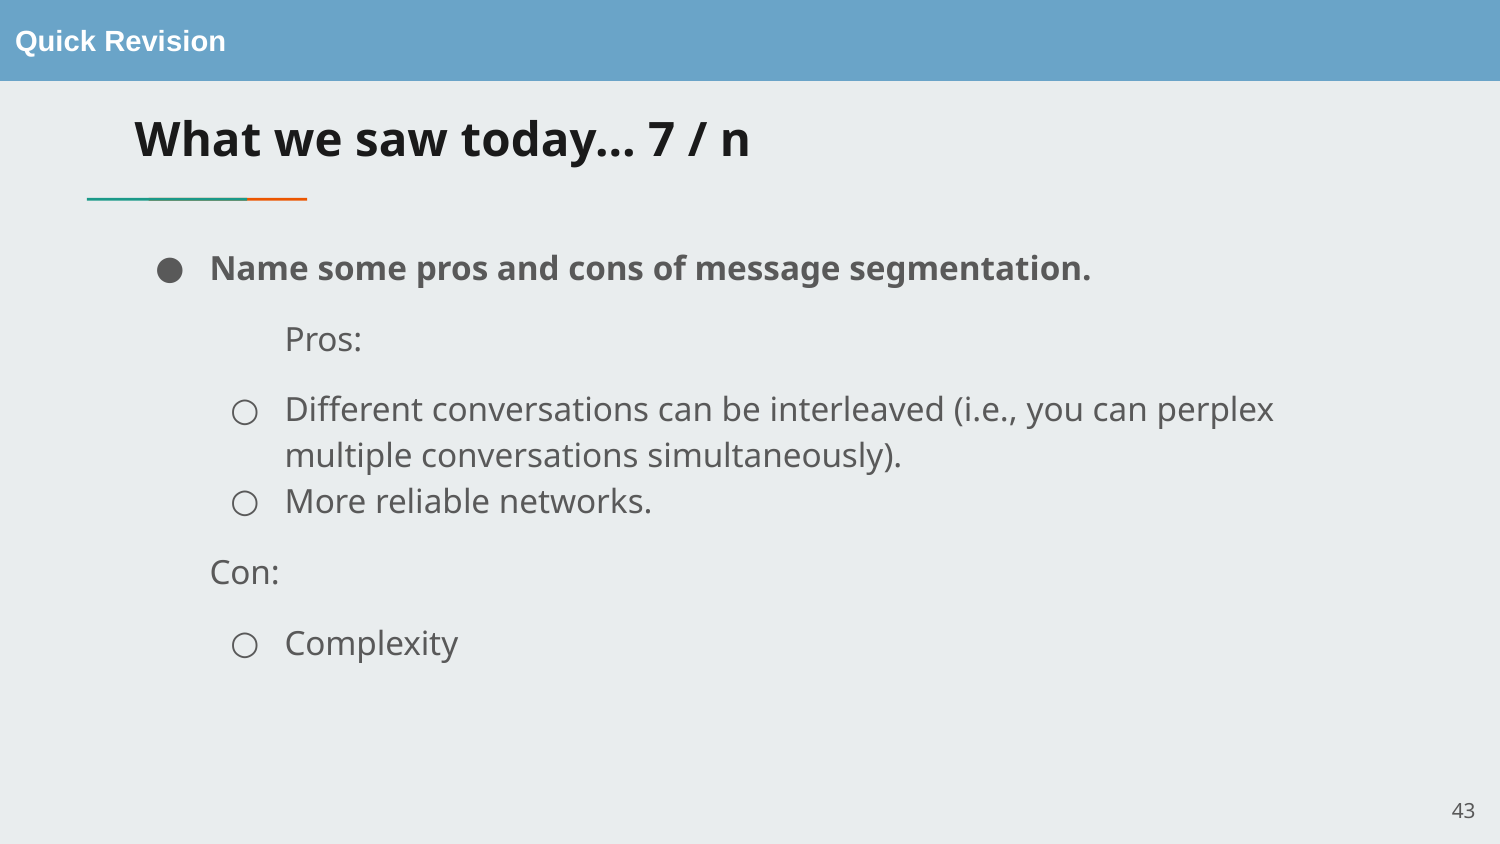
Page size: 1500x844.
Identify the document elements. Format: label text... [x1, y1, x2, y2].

list Name some pros and cons of message segmentation. Pros: Different conversations can be interleaved (i.e., you can perplex multiple conversations simultaneously). More reliable networks. Con: Complexity [119, 226, 1381, 712]
title What we saw today… 7 / n [119, 93, 1381, 182]
slide_number ‹#› [1400, 779, 1491, 844]
